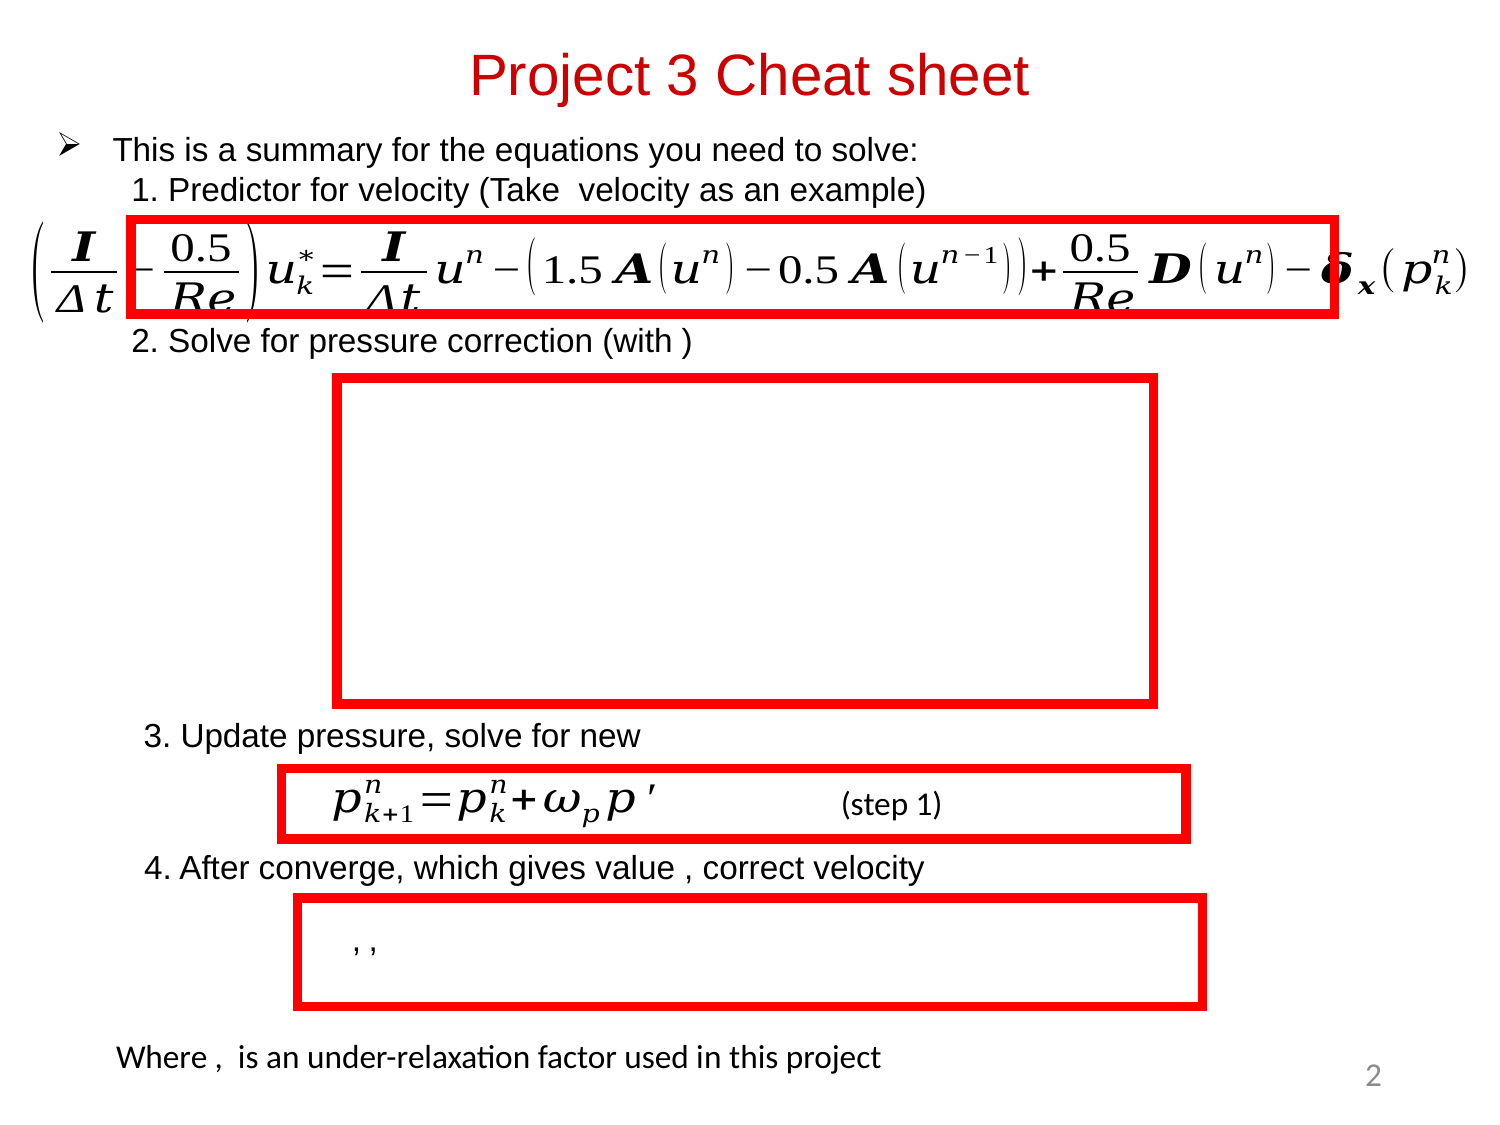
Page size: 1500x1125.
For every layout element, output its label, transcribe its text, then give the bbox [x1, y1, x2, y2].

text_box [336, 377, 1154, 705]
text_box [130, 218, 1336, 315]
text_box Project 3 Cheat sheet [101, 17, 1399, 127]
text_box [280, 768, 1187, 840]
text_box [297, 897, 1203, 1008]
slide_number 2 [1059, 1042, 1397, 1103]
